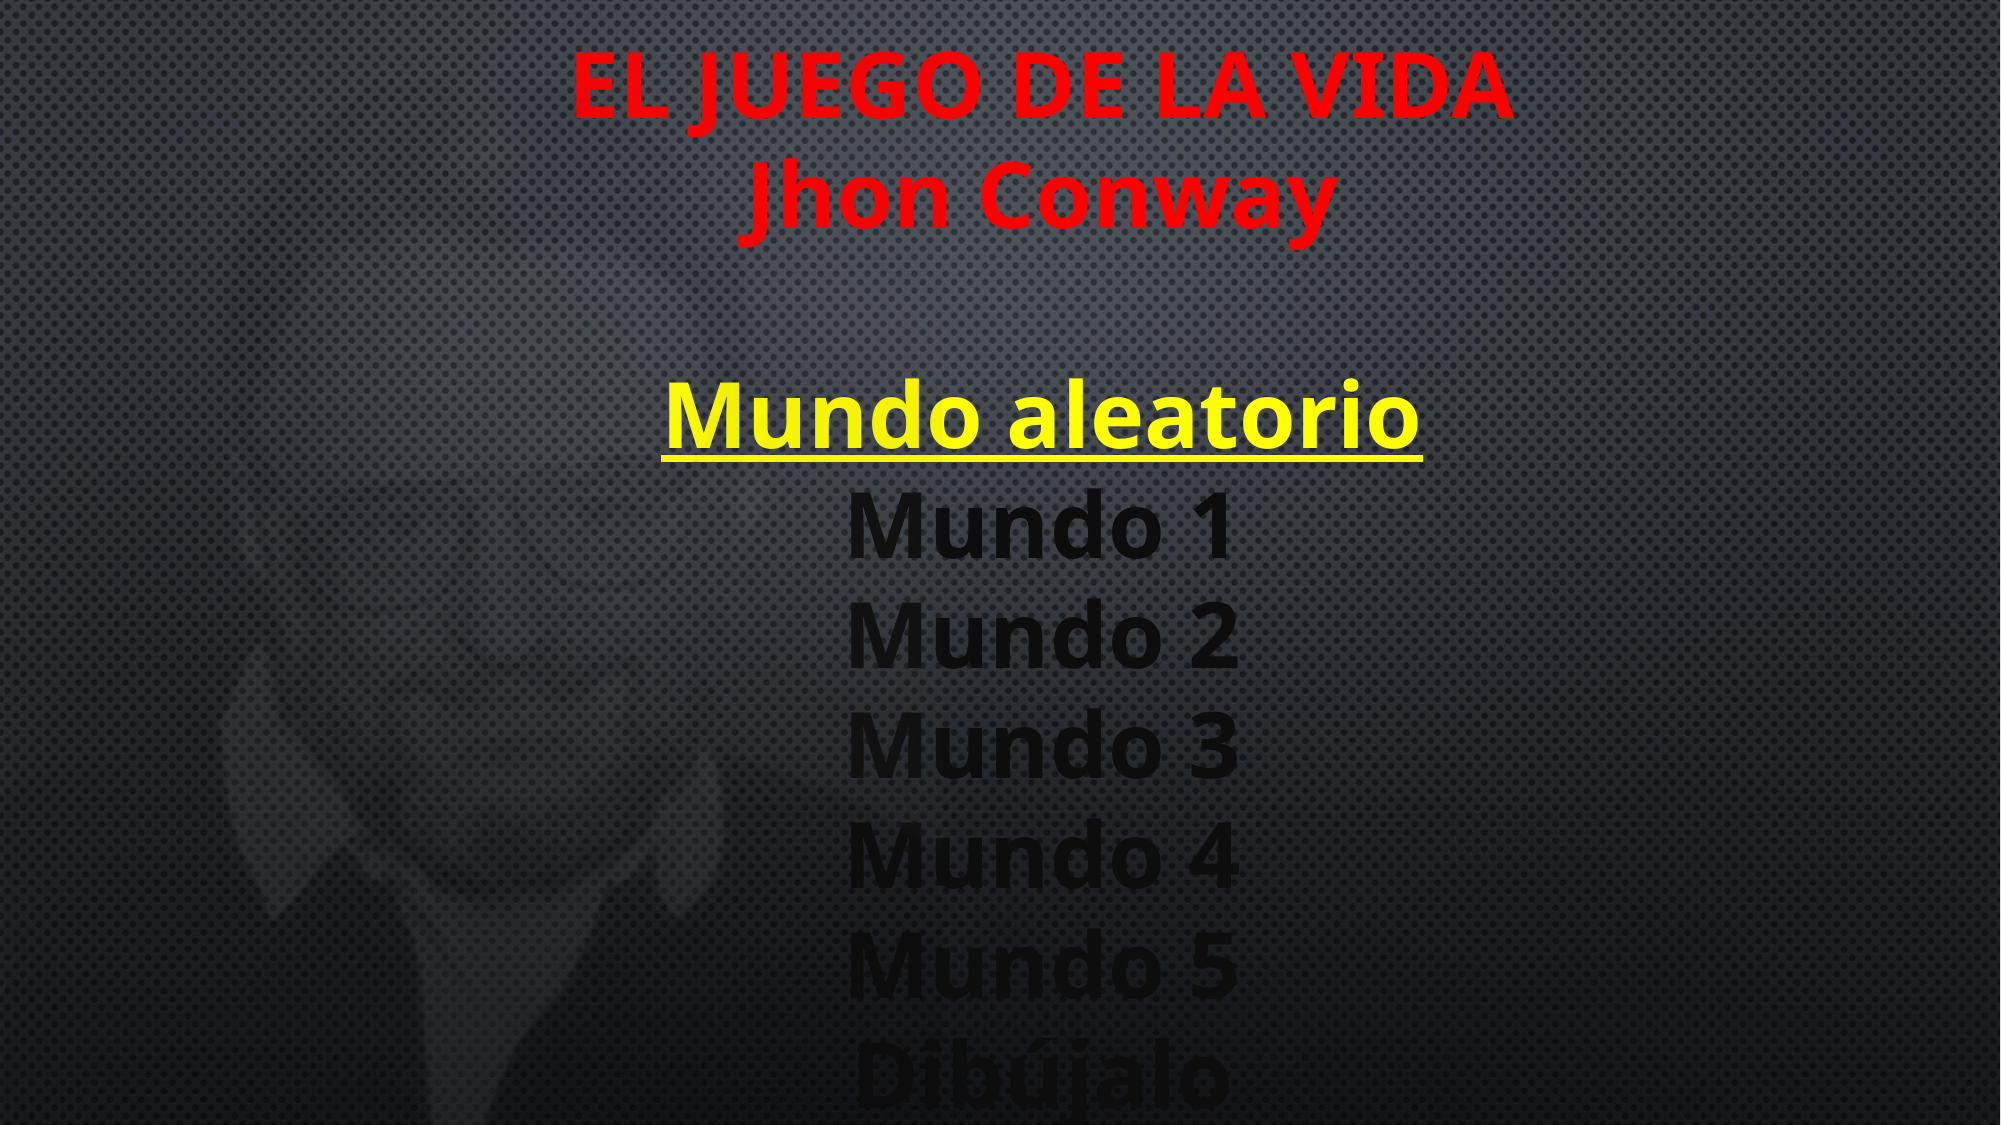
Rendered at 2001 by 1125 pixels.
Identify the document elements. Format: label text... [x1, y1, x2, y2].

text_box EL JUEGO DE LA VIDA Jhon Conway Mundo aleatorio Mundo 1 Mundo 2 Mundo 3 Mundo 4 Mundo 5 Dibújalo [944, 19, 1532, 1125]
text_box [0, 0, 944, 1125]
